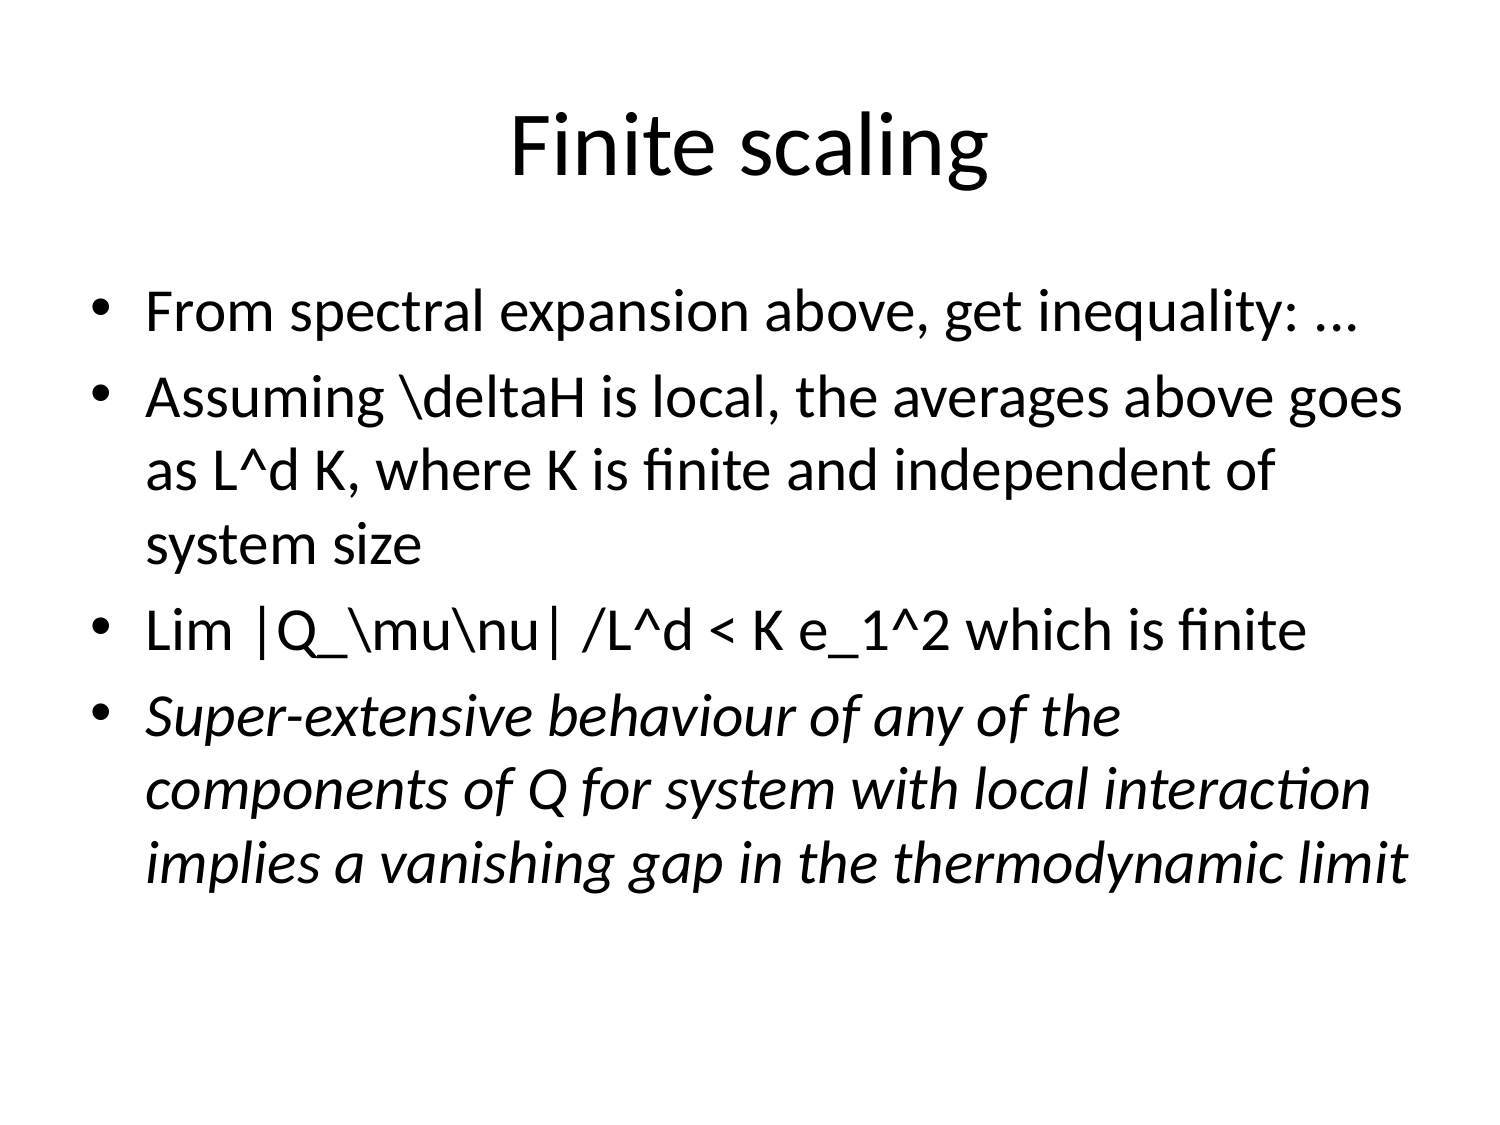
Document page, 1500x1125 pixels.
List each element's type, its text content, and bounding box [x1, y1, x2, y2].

list From spectral expansion above, get inequality: ... Assuming \deltaH is local, the averages above goes as L^d K, where K is finite and independent of system size Lim |Q_\mu\nu| /L^d < K e_1^2 which is finite Super-extensive behaviour of any of the components of Q for system with local interaction implies a vanishing gap in the thermodynamic limit [75, 262, 1425, 1005]
title Finite scaling [75, 45, 1425, 233]
